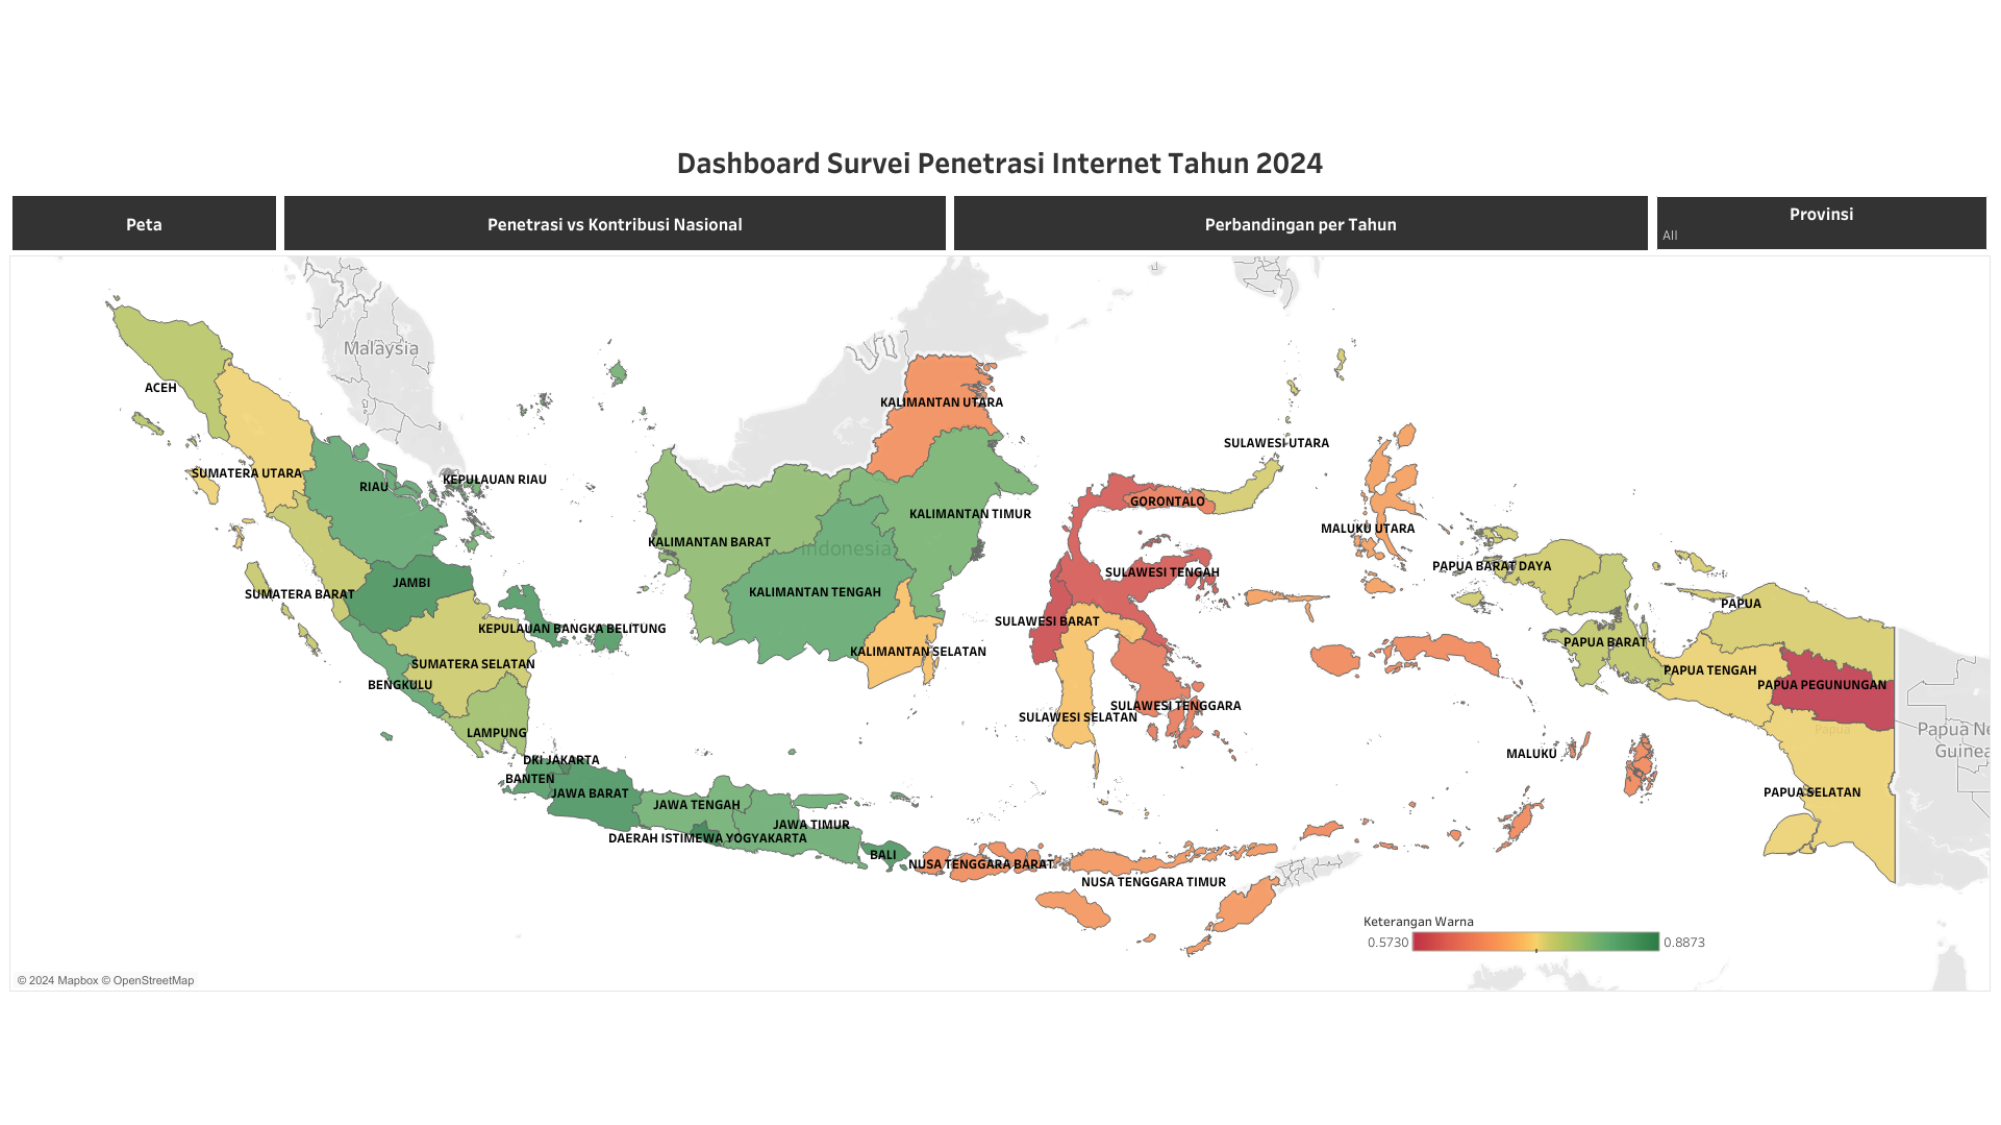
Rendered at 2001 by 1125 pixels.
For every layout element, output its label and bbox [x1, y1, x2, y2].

picture [0, 123, 2000, 1001]
